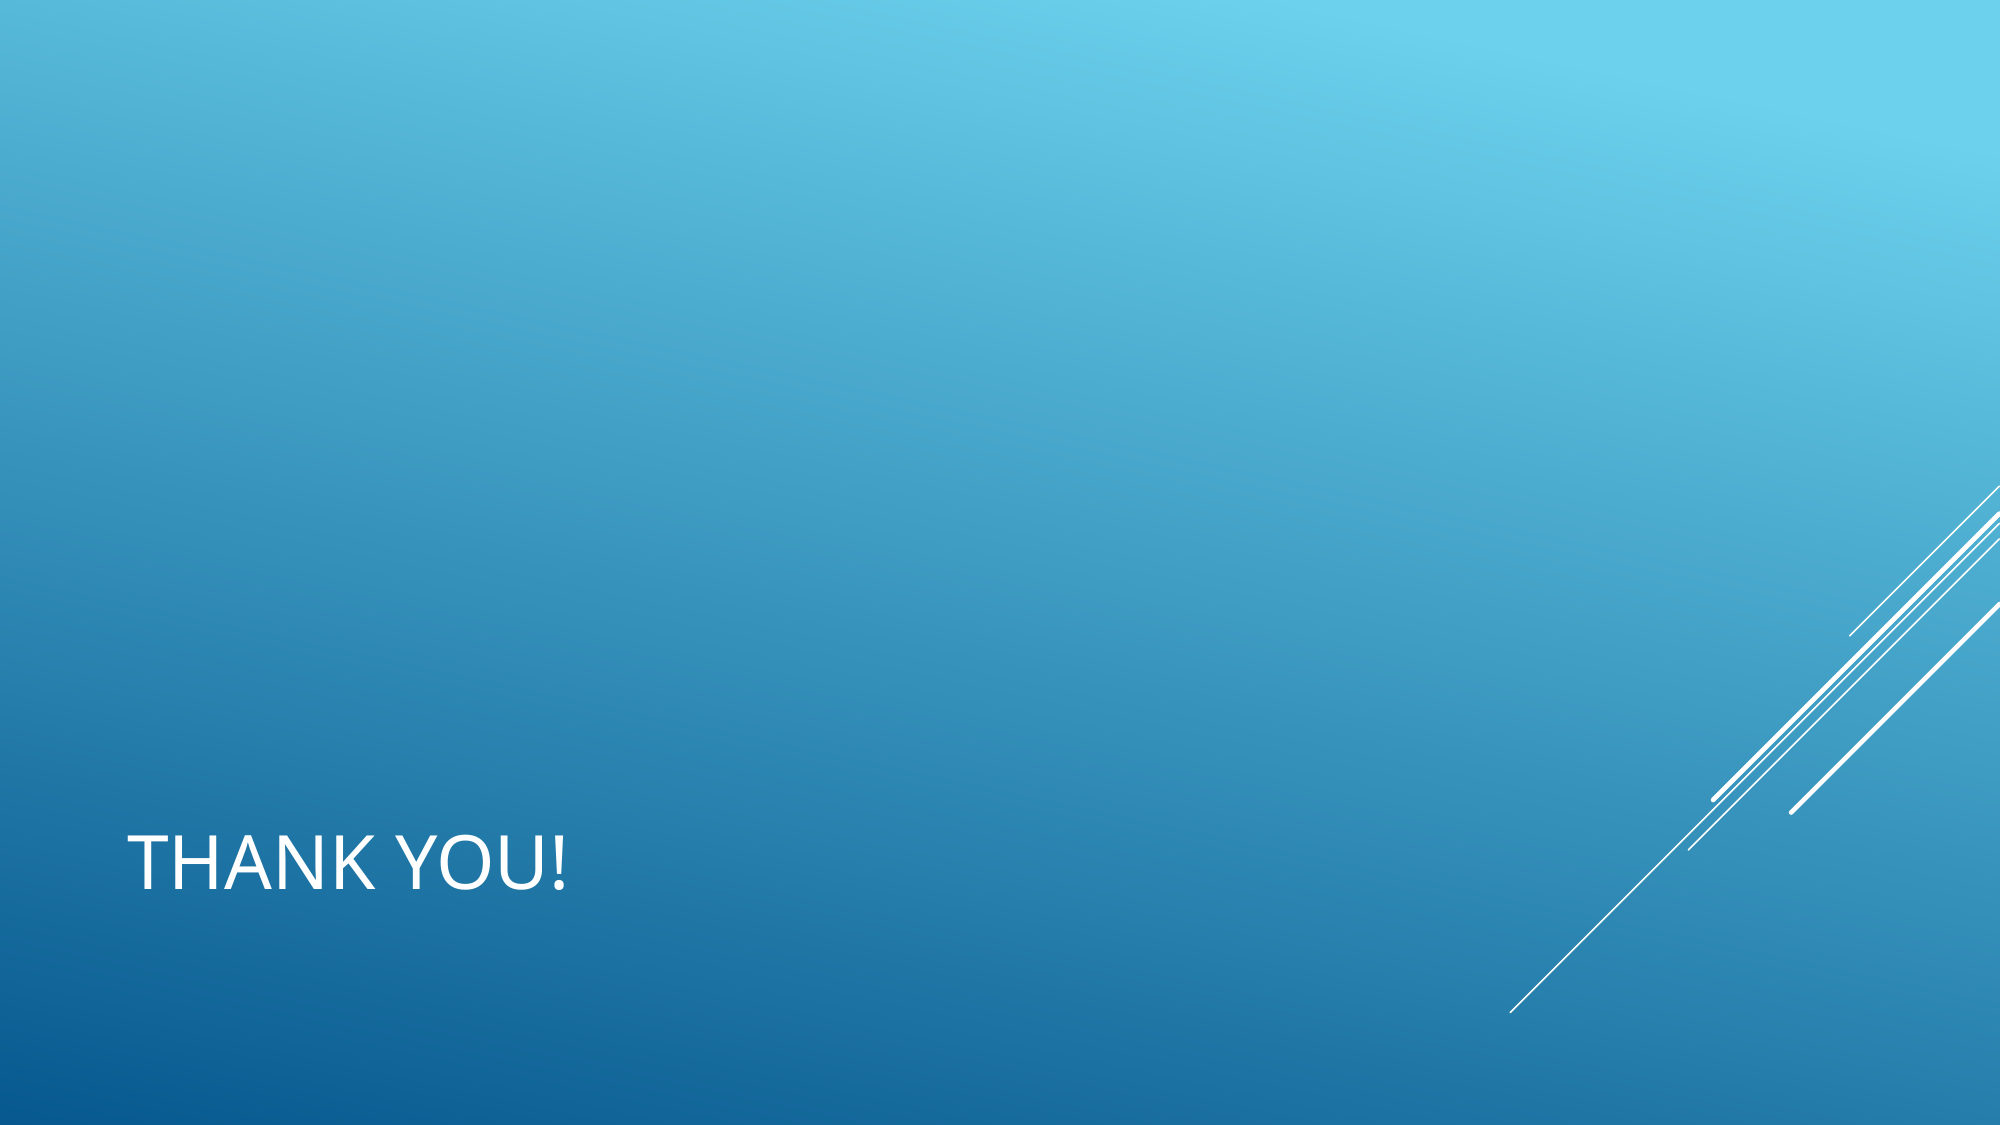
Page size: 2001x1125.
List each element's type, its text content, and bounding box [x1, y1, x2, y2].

title Thank you! [112, 736, 1513, 984]
